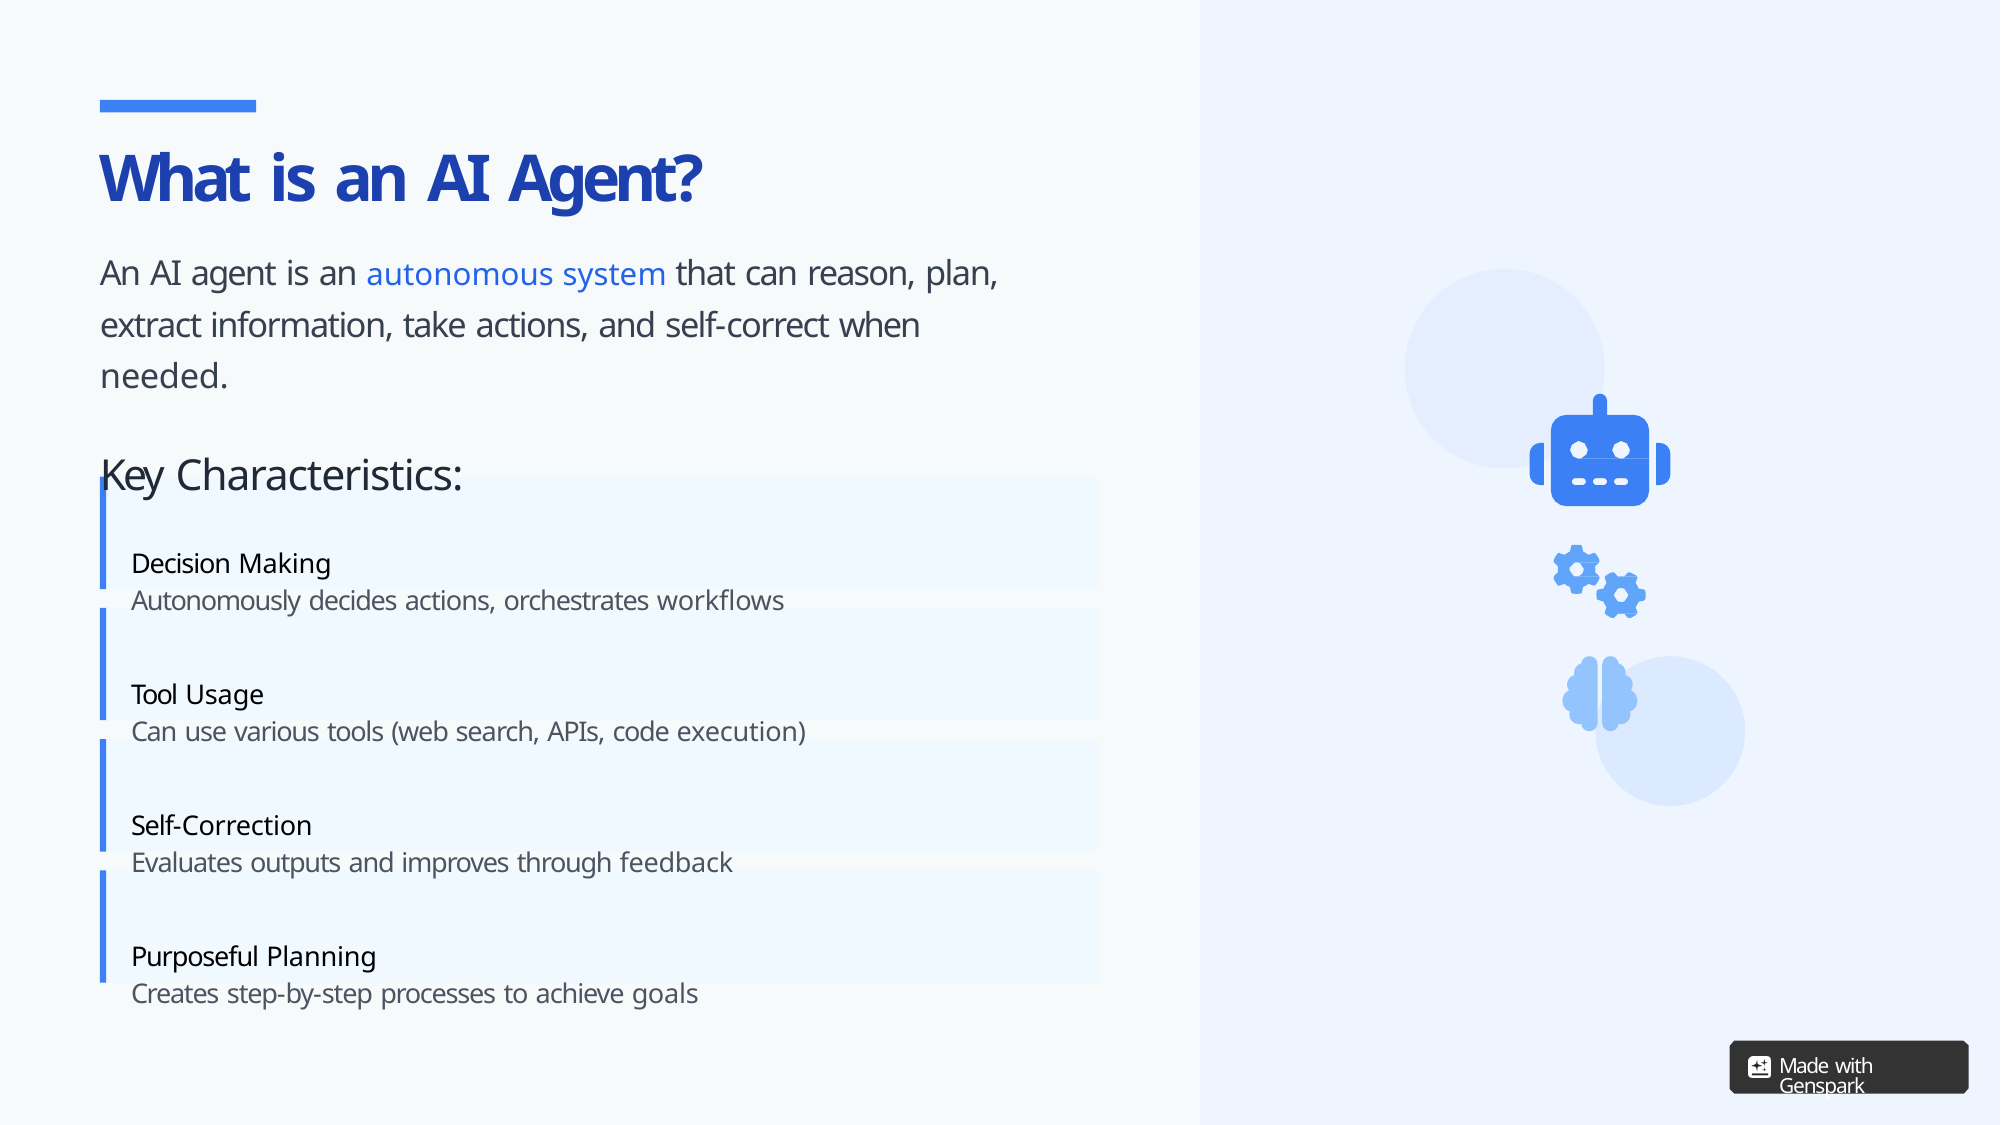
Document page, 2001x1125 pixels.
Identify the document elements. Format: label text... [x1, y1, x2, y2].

text_box An AI agent is an autonomous system that can reason, plan, extract information, take actions, and self-correct when needed. Key Characteristics: Decision Making Autonomously decides actions, orchestrates workflows Tool Usage Can use various tools (web search, APIs, code execution) Self-Correction Evaluates outputs and improves through feedback Purposeful Planning Creates step-by-step processes to achieve goals [97, 989, 1036, 1010]
text_box An AI agent is an autonomous system that can reason, plan, extract information, take actions, and self-correct when needed. Key Characteristics: Decision Making Autonomously decides actions, orchestrates workflows Tool Usage Can use various tools (web search, APIs, code execution) Self-Correction Evaluates outputs and improves through feedback Purposeful Planning Creates step-by-step processes to achieve goals [97, 239, 1036, 476]
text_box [99, 476, 1101, 590]
text_box An AI agent is an autonomous system that can reason, plan, extract information, take actions, and self-correct when needed. Key Characteristics: Decision Making Autonomously decides actions, orchestrates workflows Tool Usage Can use various tools (web search, APIs, code execution) Self-Correction Evaluates outputs and improves through feedback Purposeful Planning Creates step-by-step processes to achieve goals [97, 727, 1036, 739]
title What is an AI Agent? [97, 134, 725, 239]
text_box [1199, 0, 2000, 1125]
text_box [99, 870, 1101, 984]
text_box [99, 607, 1101, 721]
text_box An AI agent is an autonomous system that can reason, plan, extract information, take actions, and self-correct when needed. Key Characteristics: Decision Making Autonomously decides actions, orchestrates workflows Tool Usage Can use various tools (web search, APIs, code execution) Self-Correction Evaluates outputs and improves through feedback Purposeful Planning Creates step-by-step processes to achieve goals [97, 596, 1036, 608]
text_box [99, 738, 1101, 852]
text_box [99, 99, 257, 113]
text_box An AI agent is an autonomous system that can reason, plan, extract information, take actions, and self-correct when needed. Key Characteristics: Decision Making Autonomously decides actions, orchestrates workflows Tool Usage Can use various tools (web search, APIs, code execution) Self-Correction Evaluates outputs and improves through feedback Purposeful Planning Creates step-by-step processes to achieve goals [97, 858, 1036, 870]
